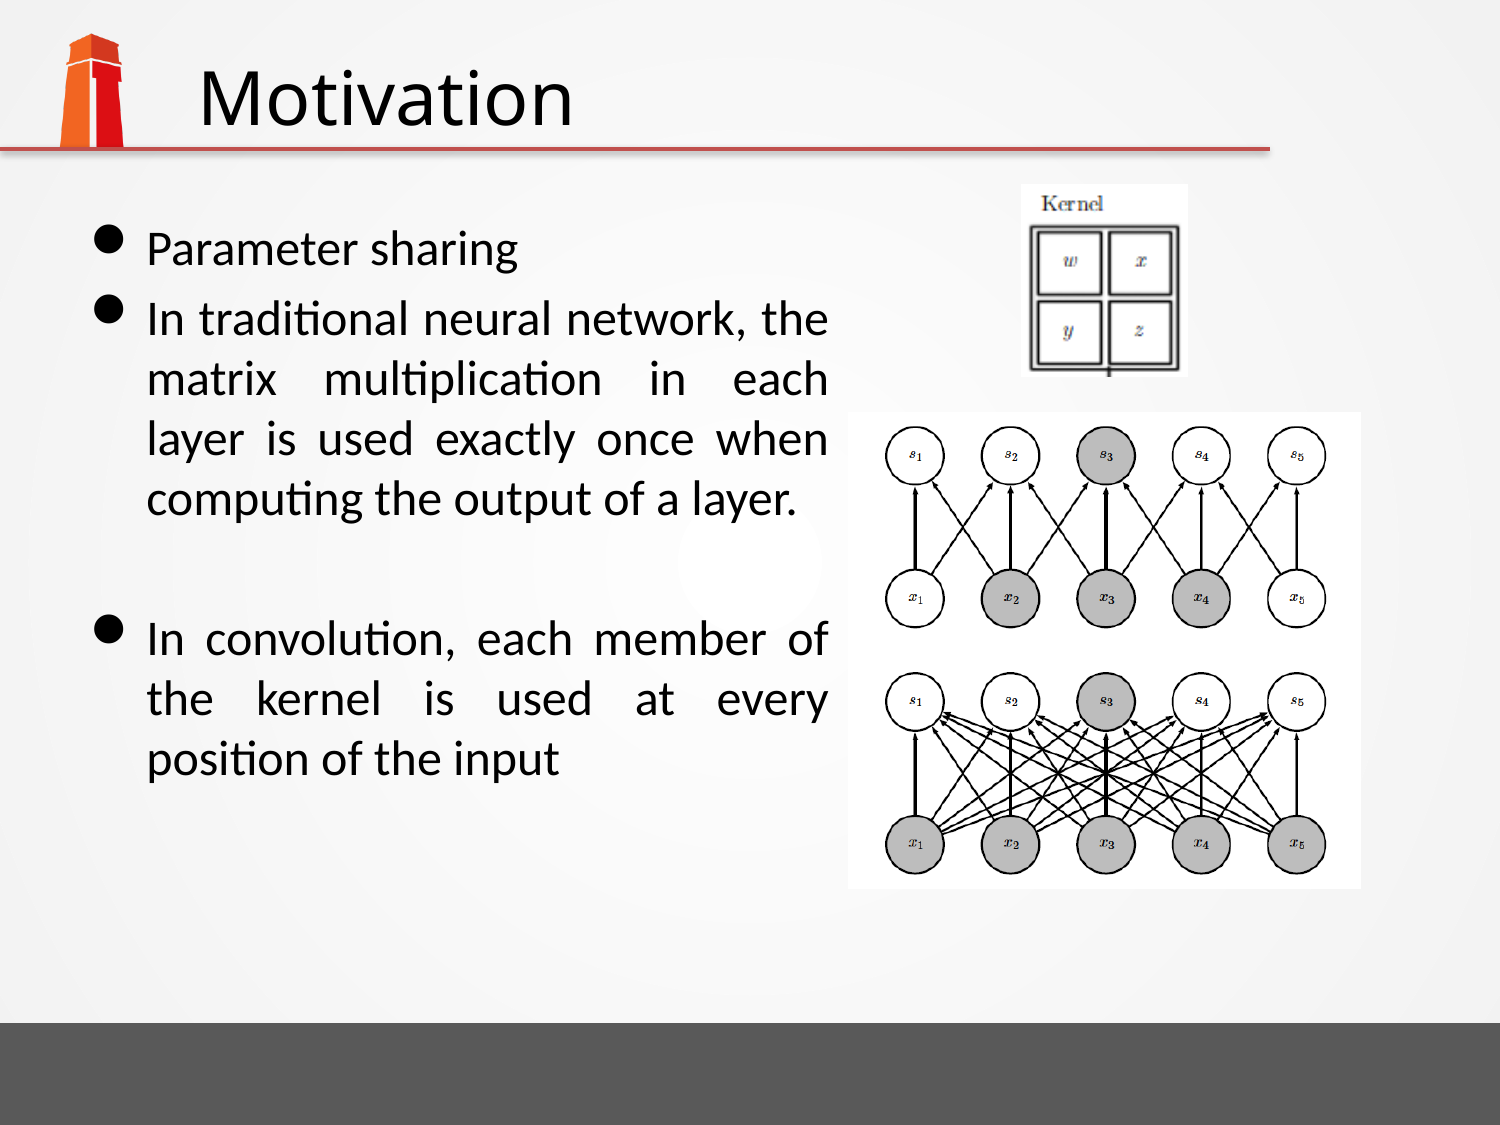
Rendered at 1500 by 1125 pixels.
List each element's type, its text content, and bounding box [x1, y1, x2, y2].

picture [16, 11, 166, 147]
picture [1021, 184, 1188, 378]
list Parameter sharing In traditional neural network, the matrix multiplication in each layer is used exactly once when computing the output of a layer. In convolution, each member of the kernel is used at every position of the input [75, 208, 845, 1005]
picture [848, 412, 1361, 890]
title Motivation [183, 42, 1270, 149]
